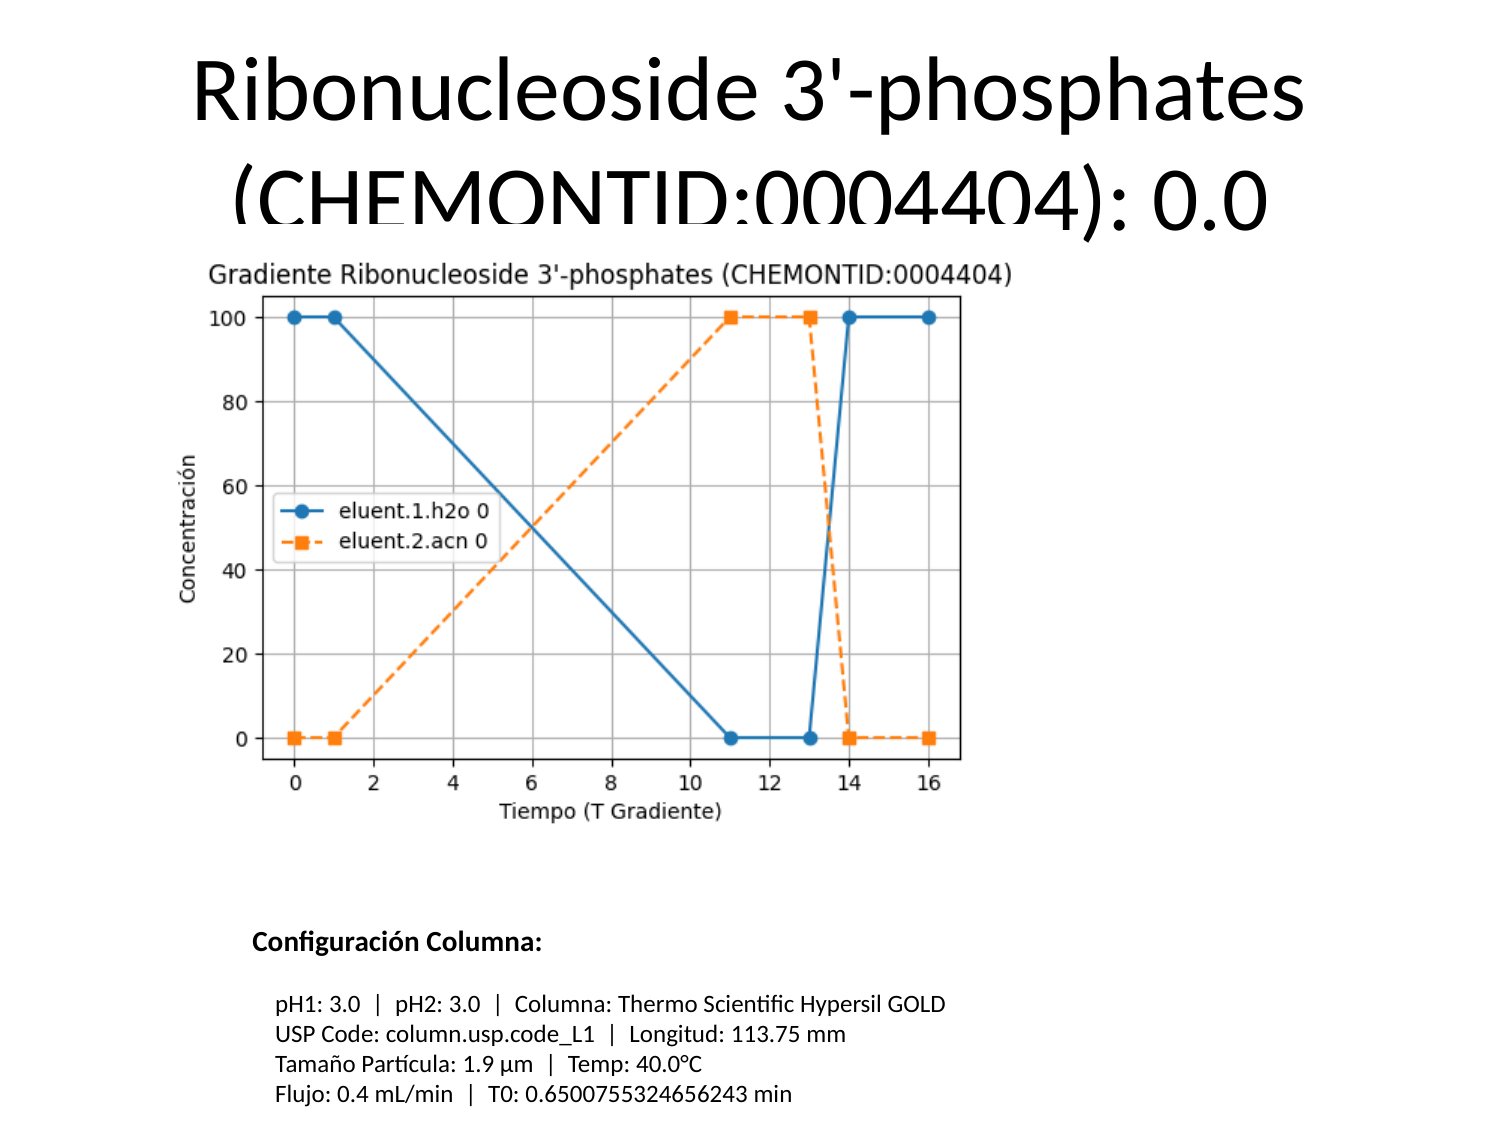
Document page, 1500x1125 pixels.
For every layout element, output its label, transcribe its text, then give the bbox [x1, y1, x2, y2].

title Ribonucleoside 3'-phosphates (CHEMONTID:0004404): 0.0 [75, 45, 1425, 233]
text_box Configuración Columna: pH1: 3.0 | pH2: 3.0 | Columna: Thermo Scientific Hypersil GOLD USP Code: column.usp.code_L1 | Longitud: 113.75 mm Tamaño Partícula: 1.9 µm | Temp: 40.0°C Flujo: 0.4 mL/min | T0: 0.6500755324656243 min [237, 869, 963, 1125]
picture [149, 224, 1051, 826]
